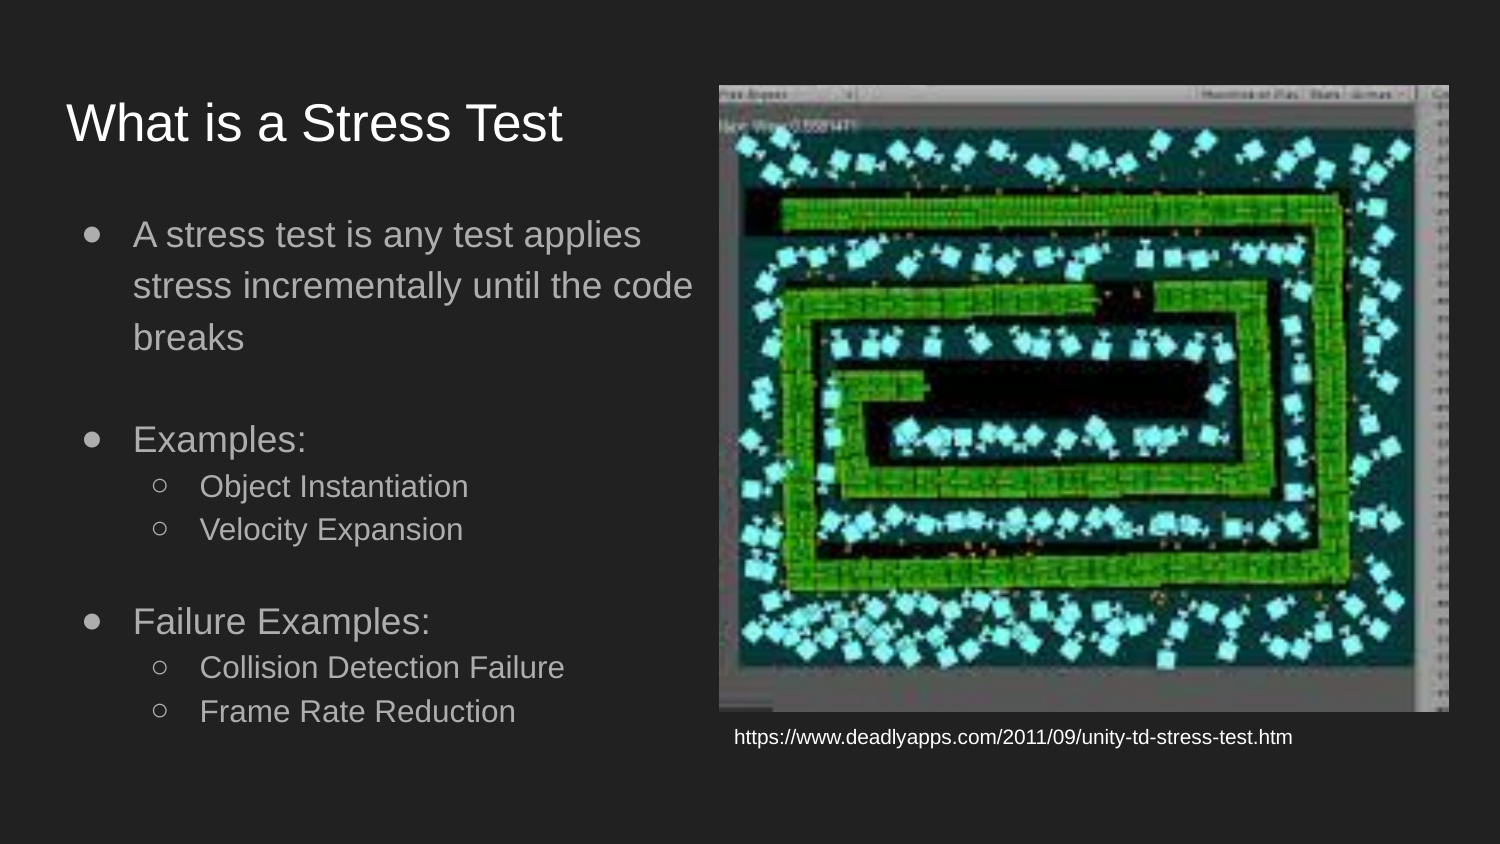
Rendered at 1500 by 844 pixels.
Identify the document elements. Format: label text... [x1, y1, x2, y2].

title What is a Stress Test [51, 72, 1449, 167]
text_box https://www.deadlyapps.com/2011/09/unity-td-stress-test.htm [719, 719, 1315, 762]
list A stress test is any test applies stress incrementally until the code breaks Examples: Object Instantiation Velocity Expansion Failure Examples: Collision Detection Failure Frame Rate Reduction [51, 189, 719, 750]
picture [718, 84, 1450, 712]
